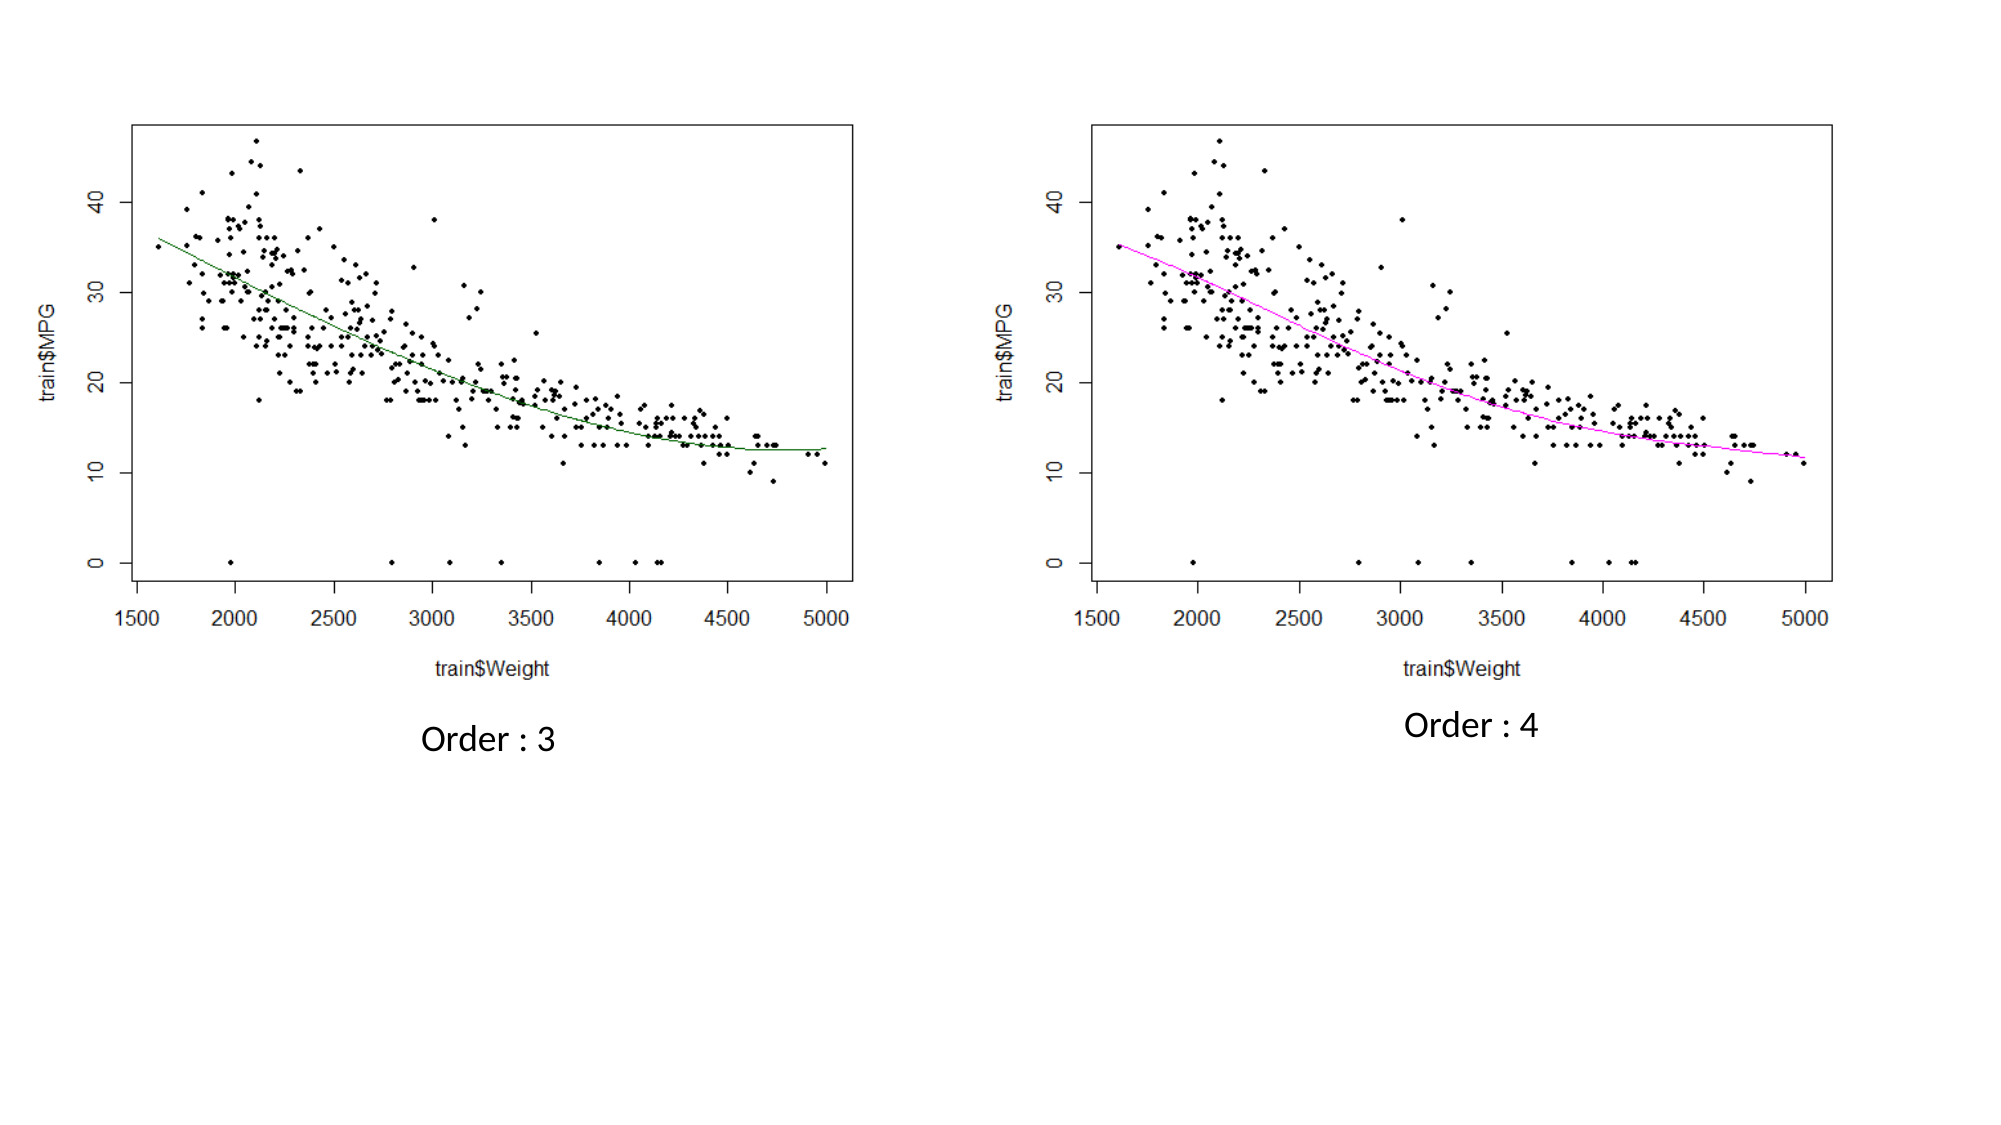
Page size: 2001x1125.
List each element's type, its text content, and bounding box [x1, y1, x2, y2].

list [31, 24, 905, 707]
picture [988, 24, 1886, 707]
text_box Order : 4 [1389, 692, 1912, 752]
text_box Order : 3 [406, 706, 929, 767]
